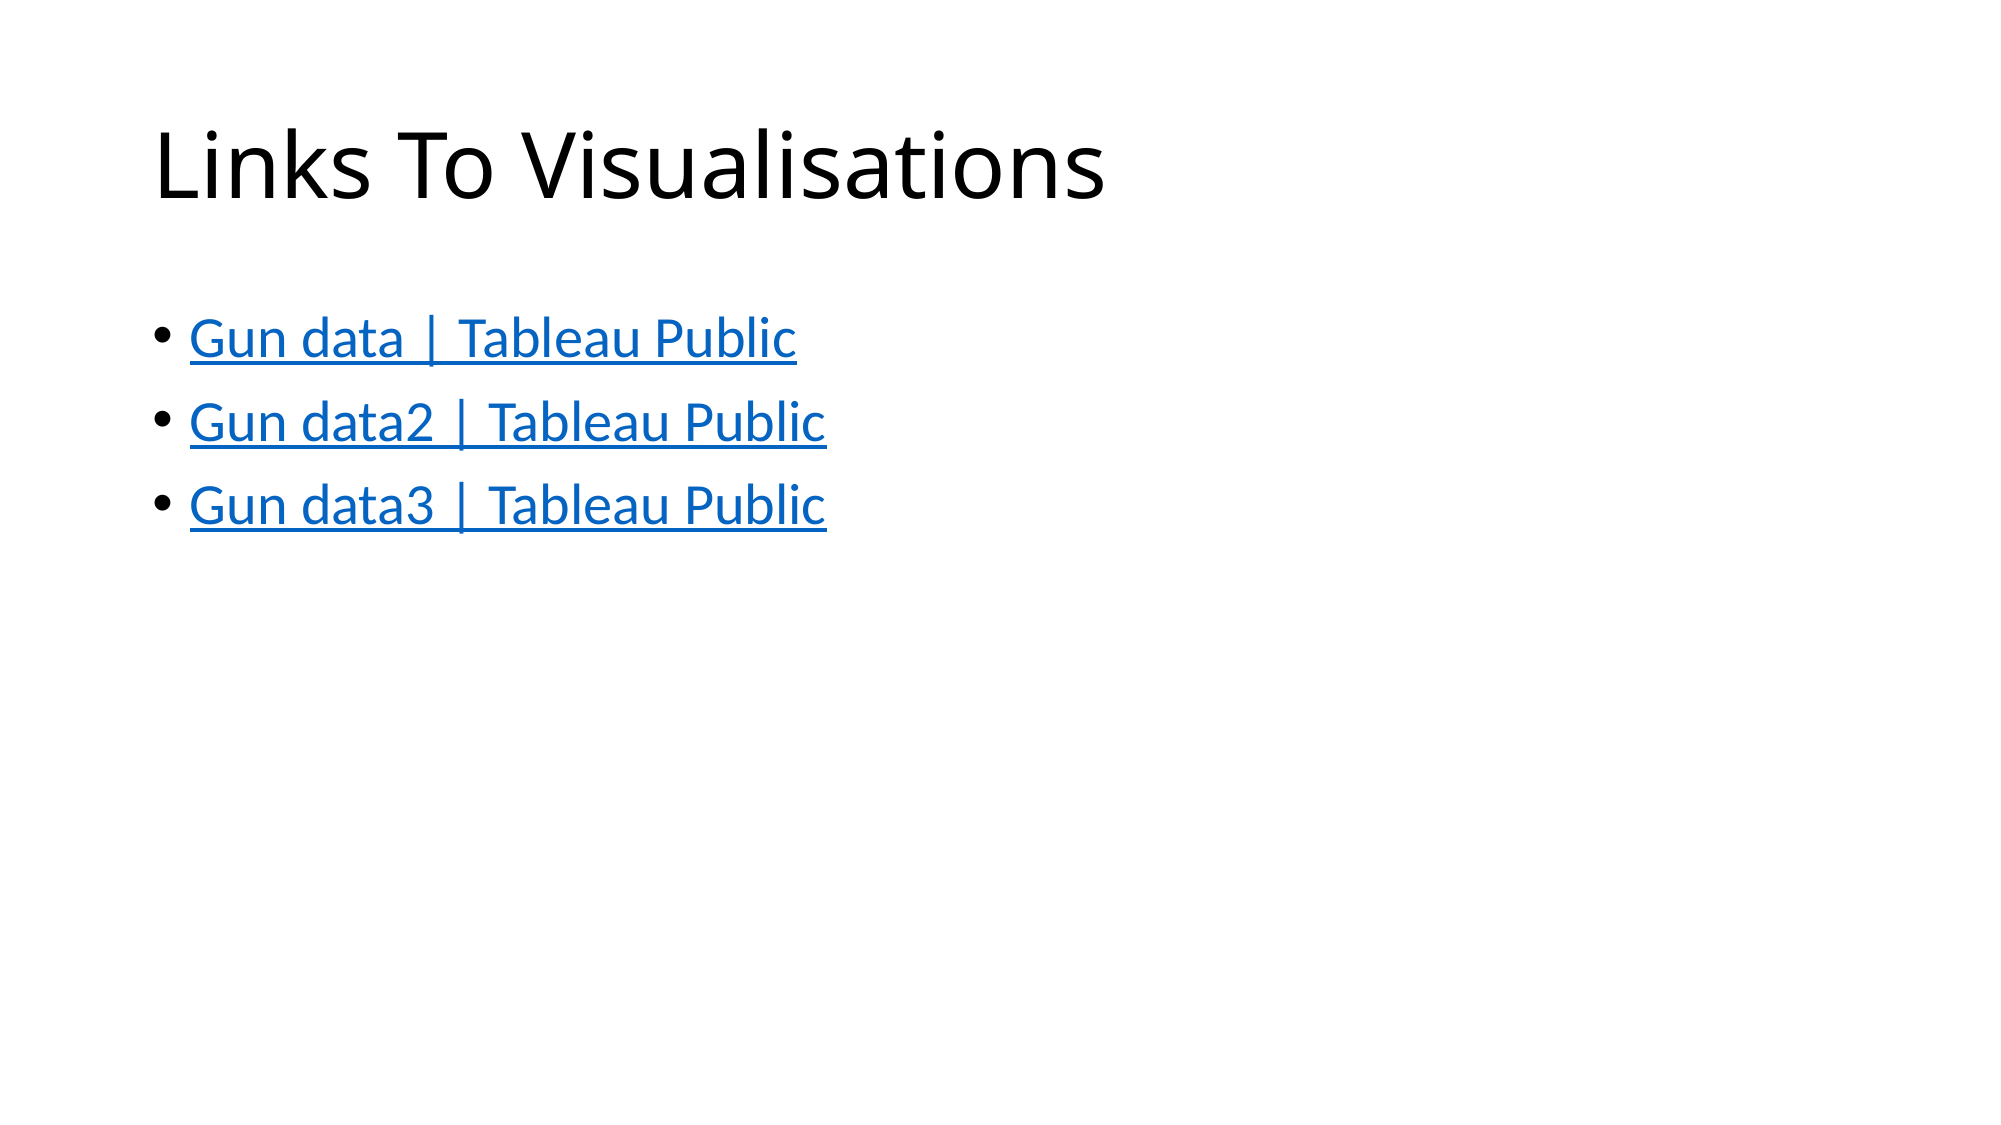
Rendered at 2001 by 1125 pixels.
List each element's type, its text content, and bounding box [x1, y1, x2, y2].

title Links To Visualisations [137, 59, 1863, 278]
list Gun data | Tableau Public Gun data2 | Tableau Public Gun data3 | Tableau Public [137, 299, 1863, 1014]
